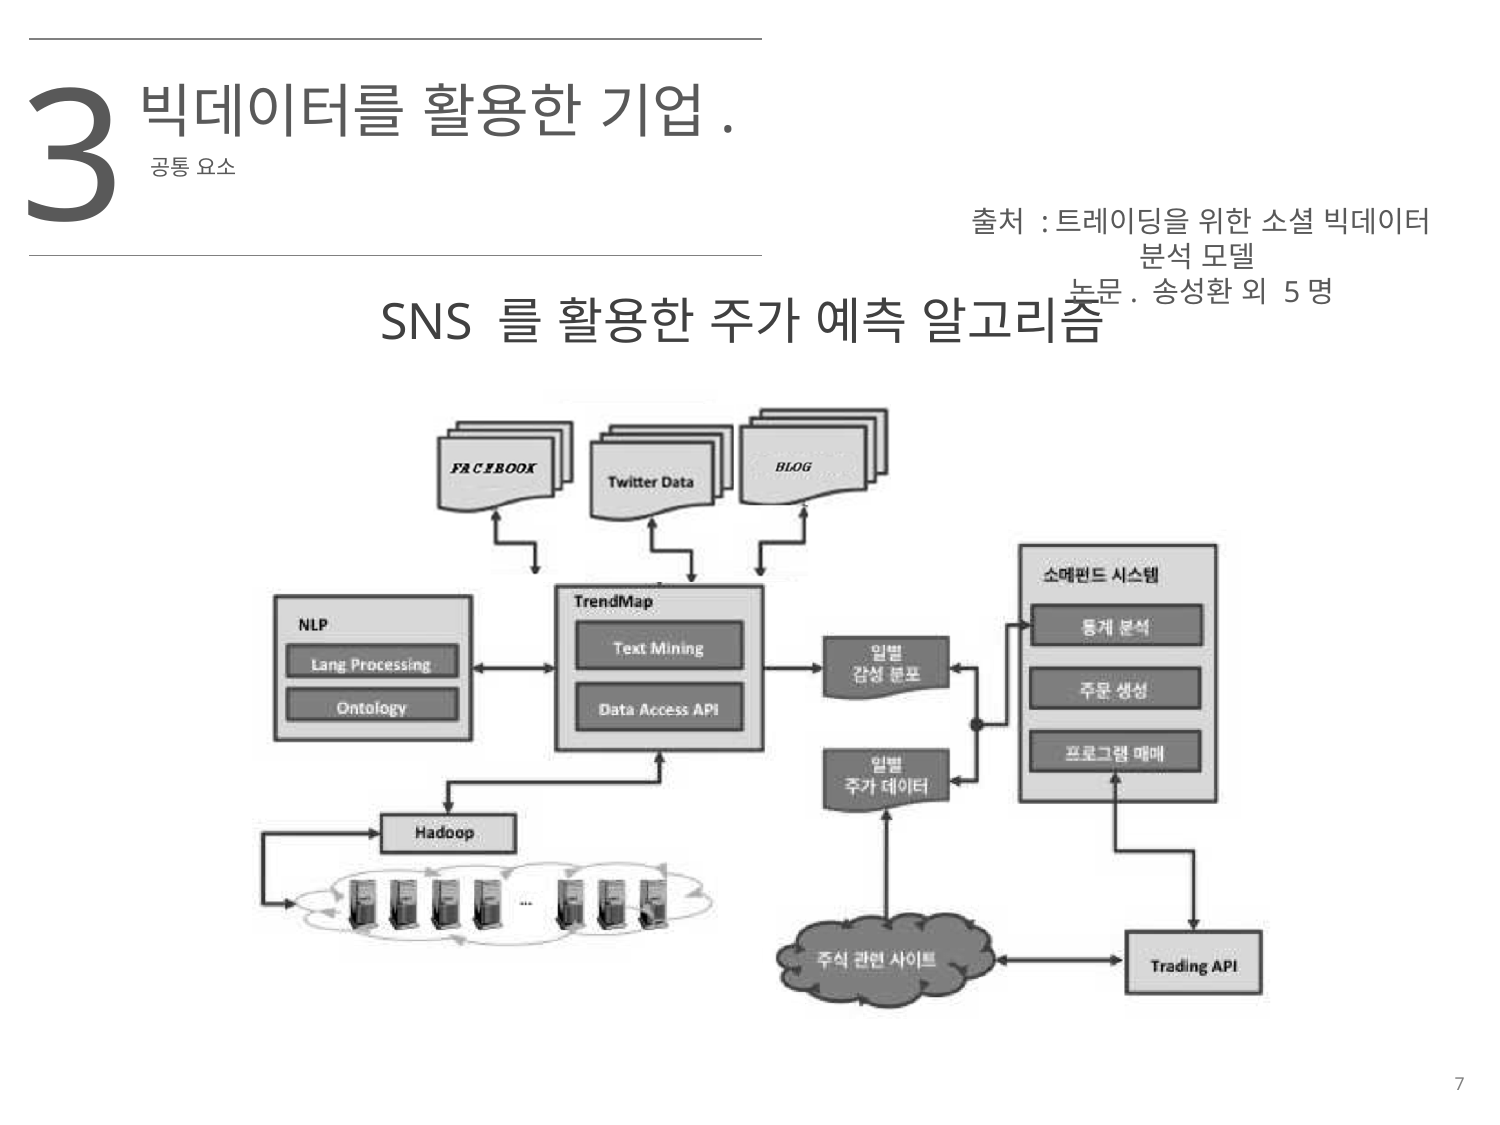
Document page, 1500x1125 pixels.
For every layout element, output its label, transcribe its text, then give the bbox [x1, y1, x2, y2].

text_box SNS 를 활용한 주가 예측 알고리즘 [342, 281, 1158, 355]
text_box 빅데이터를 활용한 기업. [183, 66, 798, 136]
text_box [100, 357, 1382, 1019]
text_box 3 [5, 29, 183, 265]
text_box 공통 요소 [183, 136, 821, 188]
text_box 출처 :트레이딩을 위한 소셜 빅데이터 분석 모델 논문. 송성환 외 5명 [927, 195, 1477, 316]
